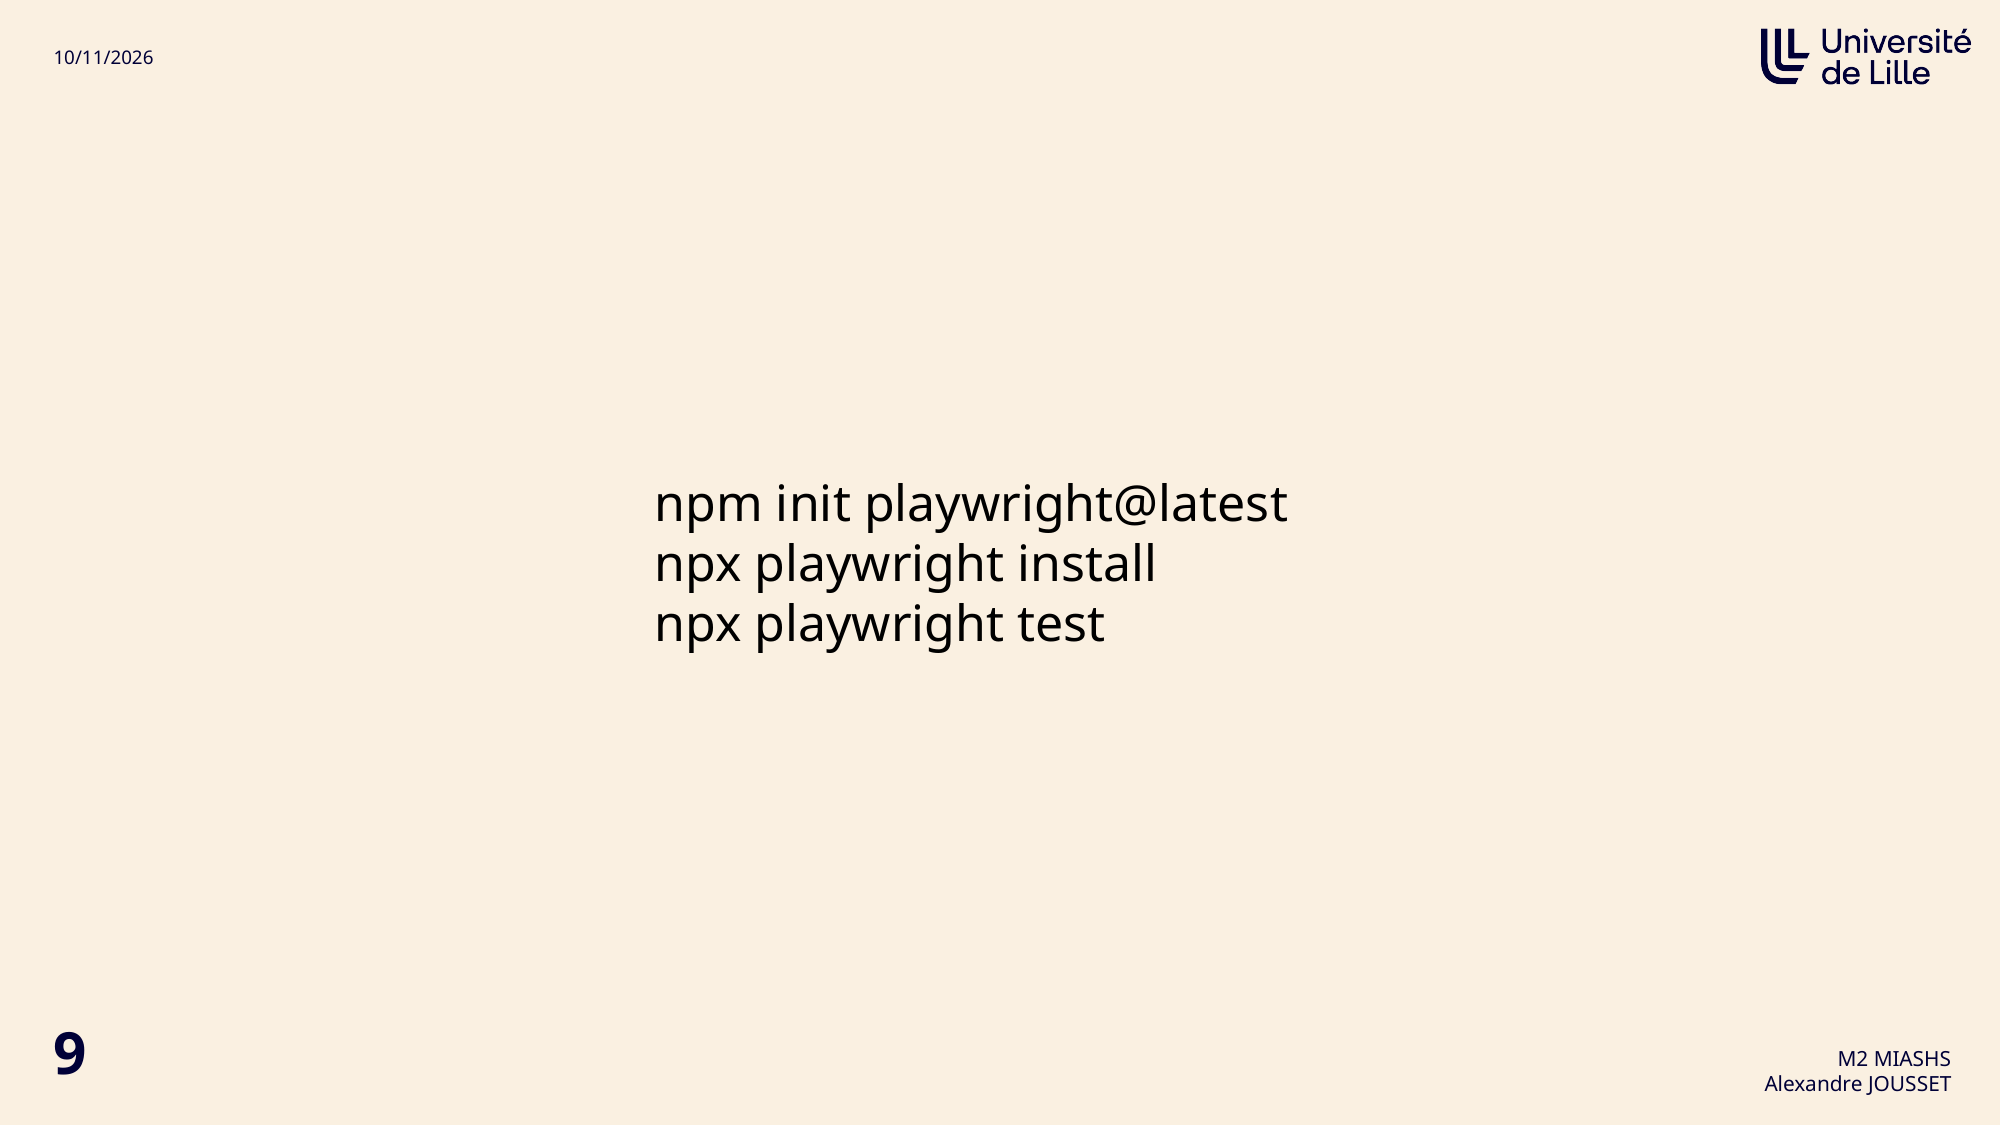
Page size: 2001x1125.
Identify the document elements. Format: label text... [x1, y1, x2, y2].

text_box npm init playwright@latest npx playwright install npx playwright test [639, 463, 1361, 659]
picture [1731, 0, 2000, 114]
